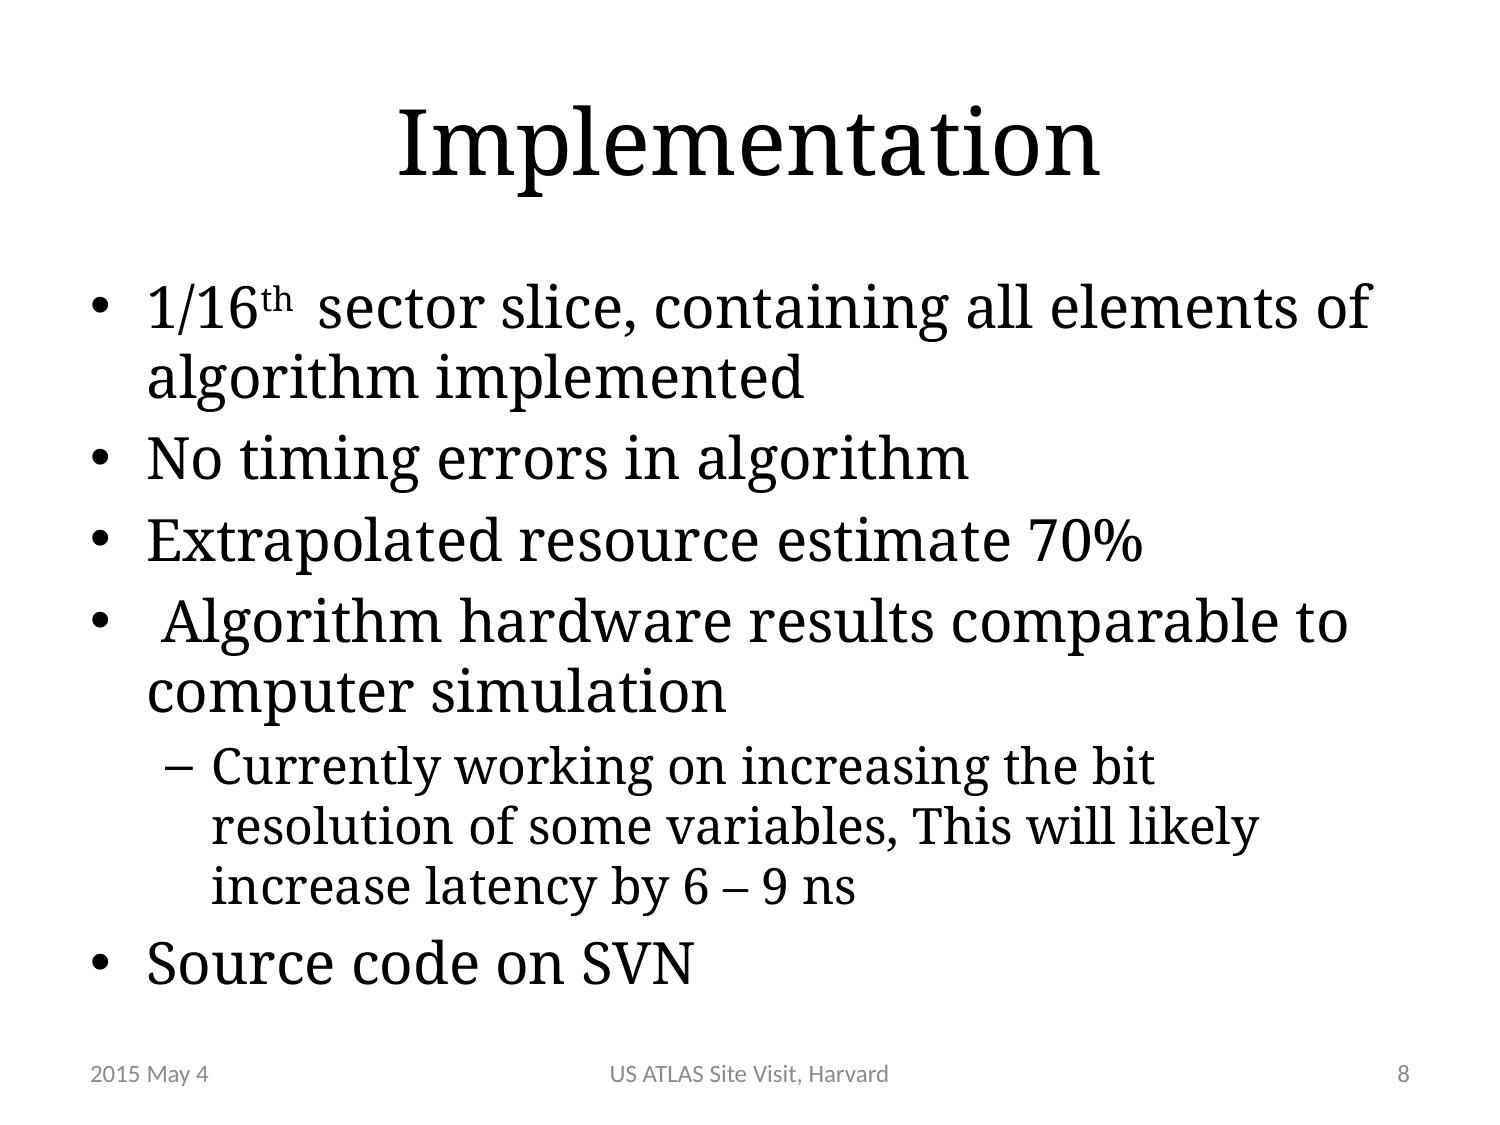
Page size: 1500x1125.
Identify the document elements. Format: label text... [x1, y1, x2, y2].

slide_number 8 [1074, 1042, 1425, 1103]
footer US ATLAS Site Visit, Harvard [512, 1042, 988, 1103]
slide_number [75, 1042, 425, 1103]
title Implementation [75, 45, 1425, 233]
list 1/16th sector slice, containing all elements of algorithm implemented No timing errors in algorithm Extrapolated resource estimate 70% Algorithm hardware results comparable to computer simulation Currently working on increasing the bit resolution of some variables, This will likely increase latency by 6 – 9 ns Source code on SVN [75, 262, 1425, 1005]
